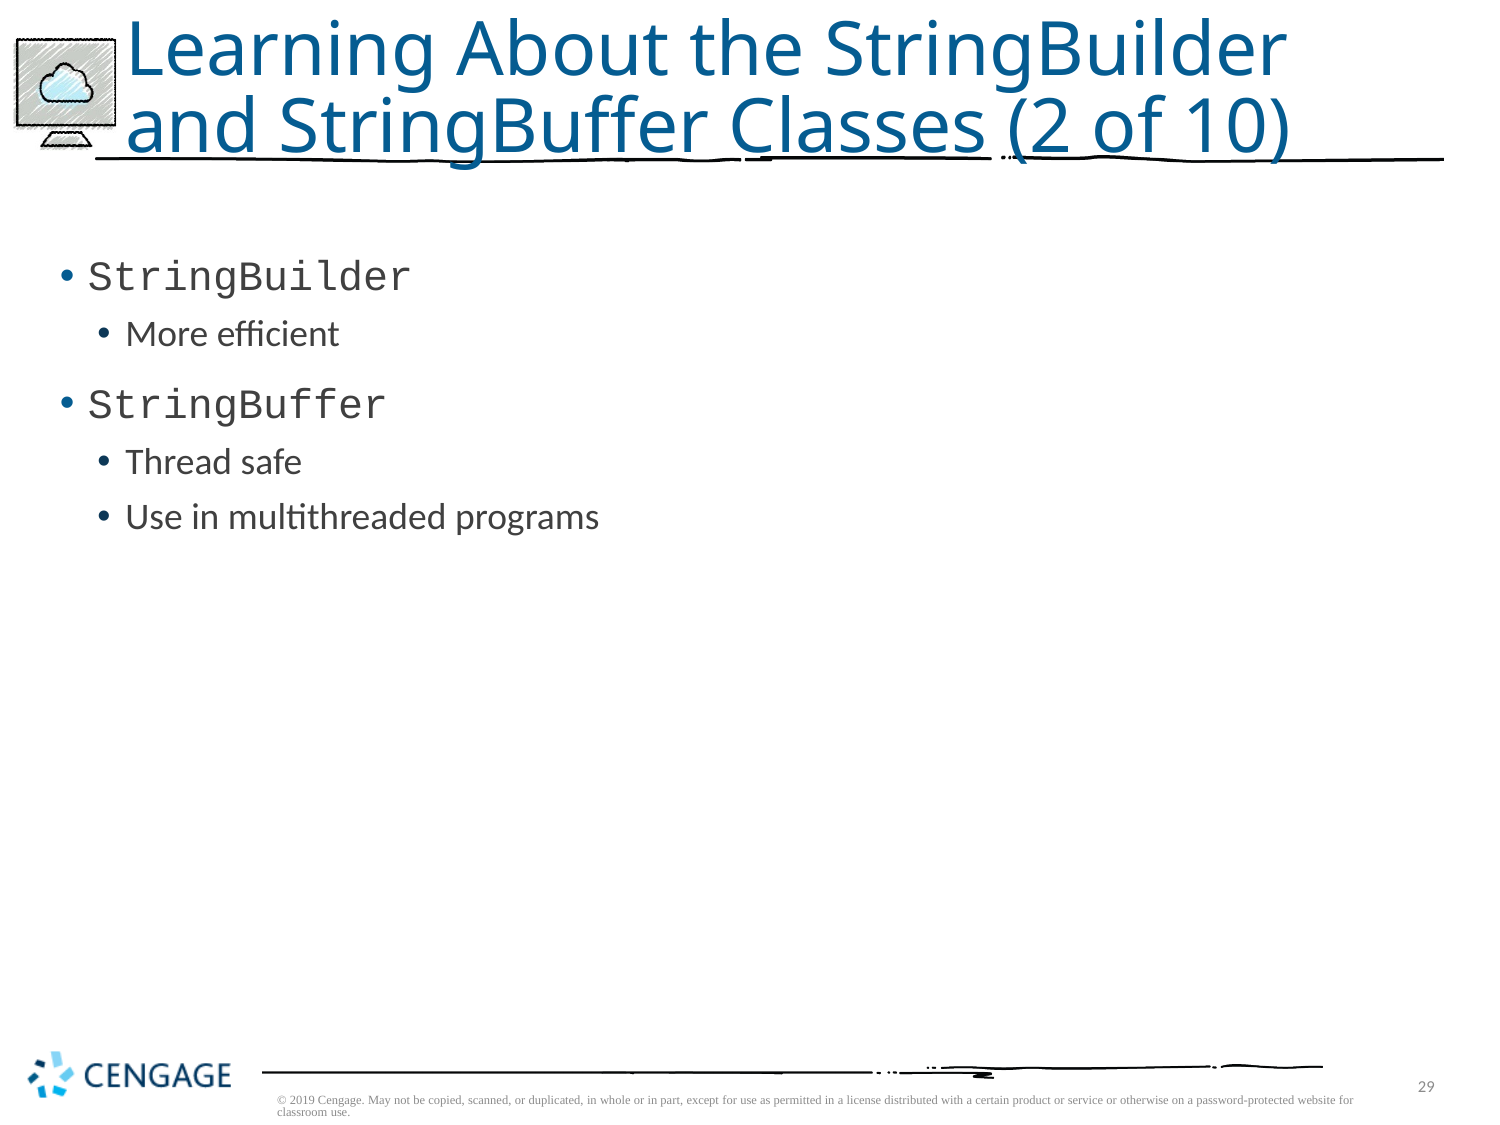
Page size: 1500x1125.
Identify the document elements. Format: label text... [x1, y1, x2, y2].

picture [95, 155, 125, 163]
footer © 2019 Cengage. May not be copied, scanned, or duplicated, in whole or in part, except for use as permitted in a license distributed with a certain product or service or otherwise on a password-protected website for classroom use. [262, 1079, 1375, 1120]
picture [7, 1037, 244, 1111]
list StringBuilder More efficient StringBuffer Thread safe Use in multithreaded programs [59, 252, 1441, 541]
title Learning About the StringBuilder and StringBuffer Classes (2 of 10) [125, 11, 1442, 170]
picture [13, 36, 117, 151]
picture [262, 1064, 1323, 1079]
